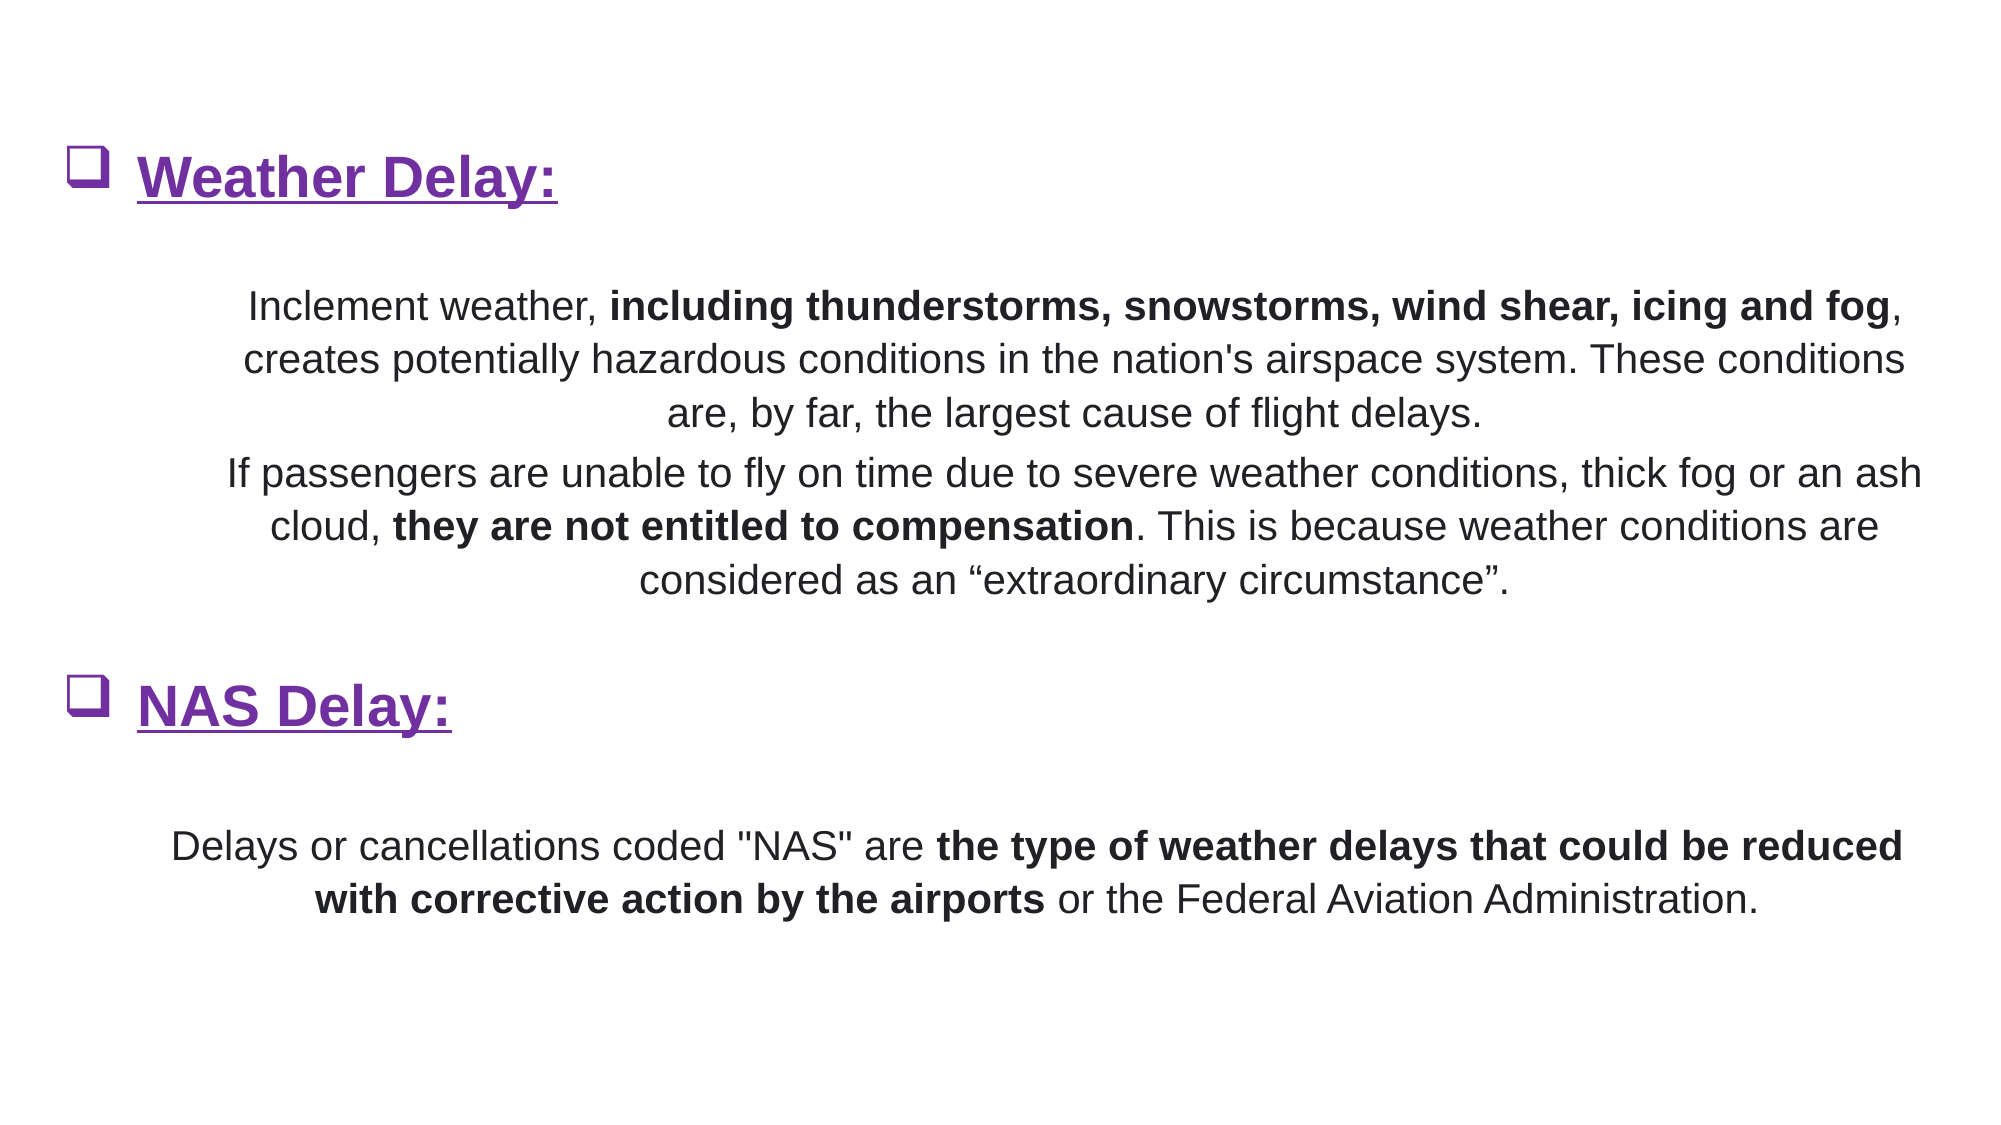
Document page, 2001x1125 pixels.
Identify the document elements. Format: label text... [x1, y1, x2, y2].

text_box Weather Delay: Inclement weather, including thunderstorms, snowstorms, wind shear, icing and fog, creates potentially hazardous conditions in the nation's airspace system. These conditions are, by far, the largest cause of flight delays. If passengers are unable to fly on time due to severe weather conditions, thick fog or an ash cloud, they are not entitled to compensation. This is because weather conditions are considered as an “extraordinary circumstance”. NAS Delay: Delays or cancellations coded "NAS" are the type of weather delays that could be reduced with corrective action by the airports or the Federal Aviation Administration. [47, 127, 1953, 930]
